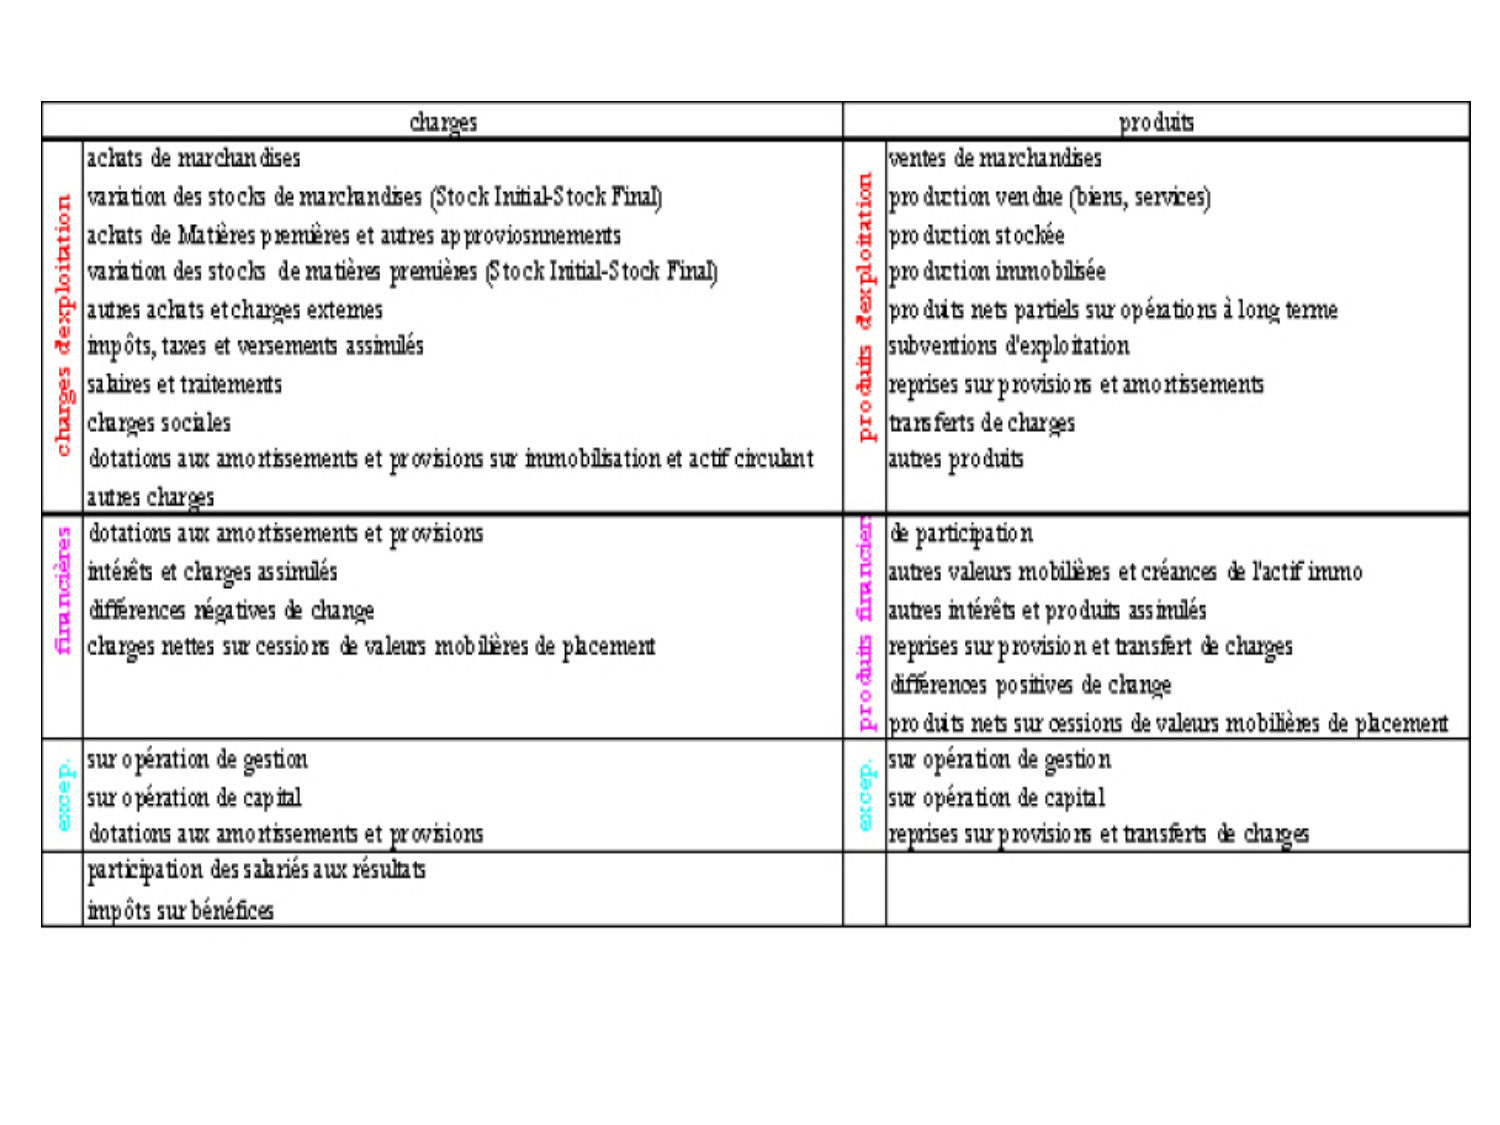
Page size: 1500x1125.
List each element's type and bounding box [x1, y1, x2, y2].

picture [41, 101, 1471, 953]
